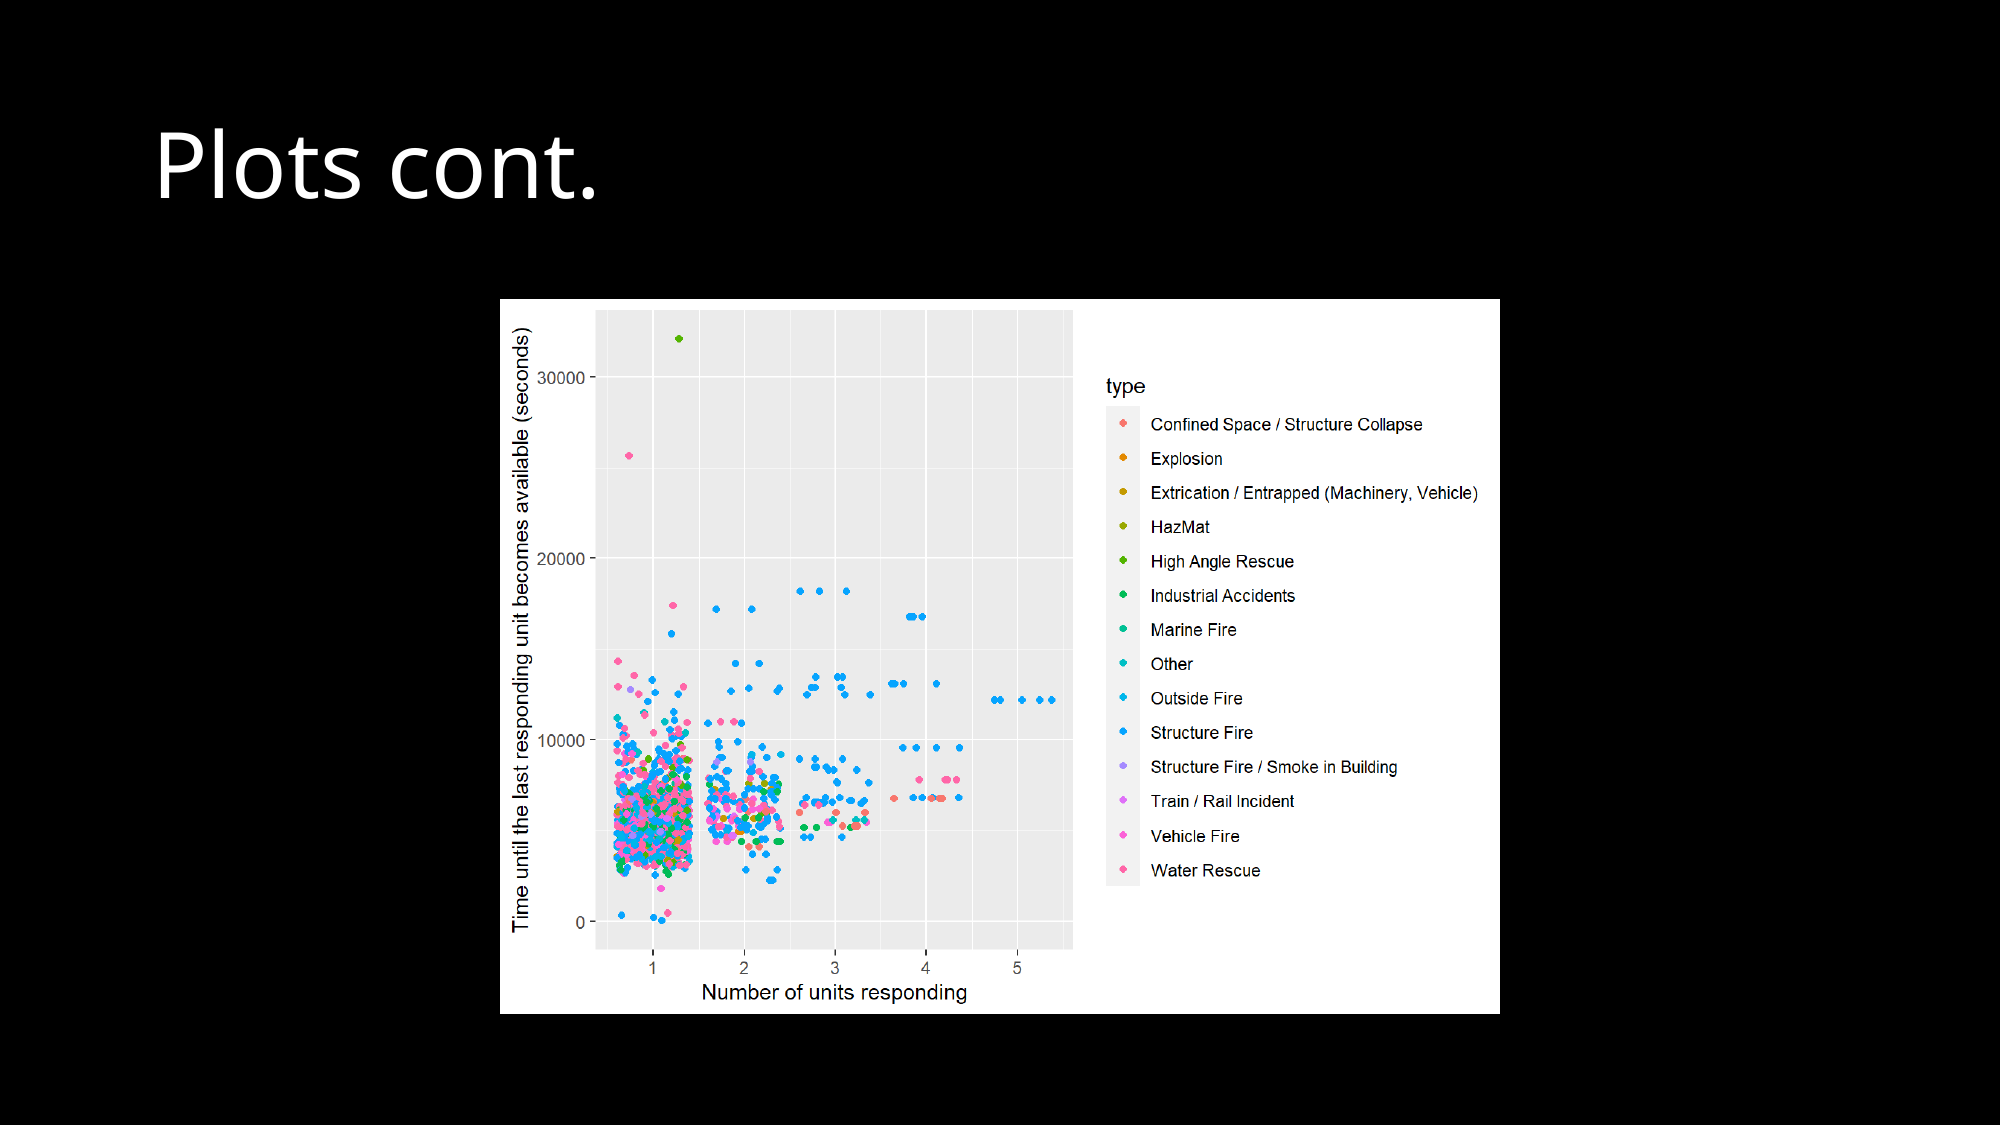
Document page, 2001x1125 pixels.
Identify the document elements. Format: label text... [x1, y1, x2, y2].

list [500, 299, 1500, 1014]
title Plots cont. [137, 59, 1863, 278]
